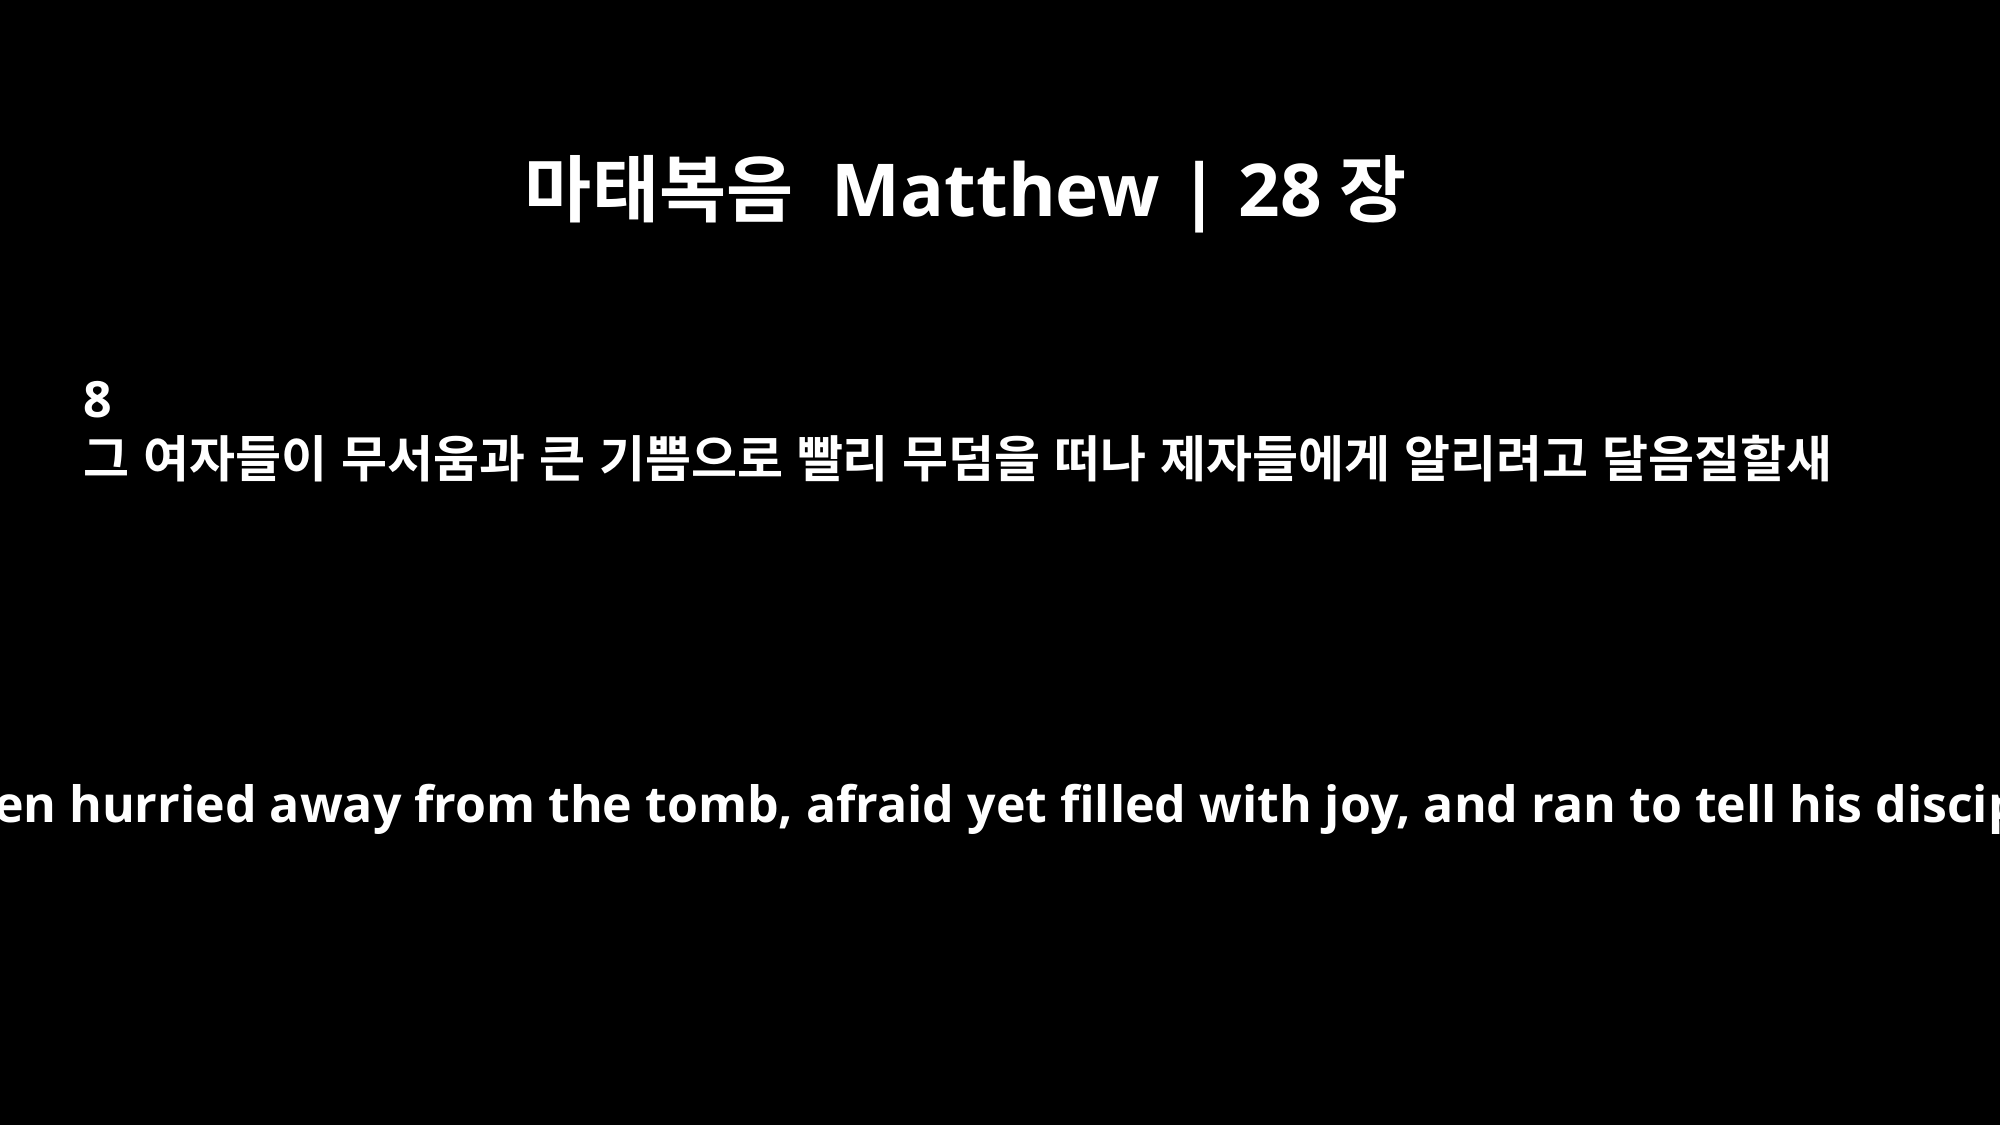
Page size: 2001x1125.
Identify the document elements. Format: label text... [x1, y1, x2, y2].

text_box 마태복음 Matthew | 28장 [510, 136, 1422, 239]
text_box 8 그 여자들이 무서움과 큰 기쁨으로 빨리 무덤을 떠나 제자들에게 알리려고 달음질할새 [68, 359, 1849, 495]
text_box So the women hurried away from the tomb, afraid yet filled with joy, and ran to tell his disciples. [0, 764, 2000, 840]
